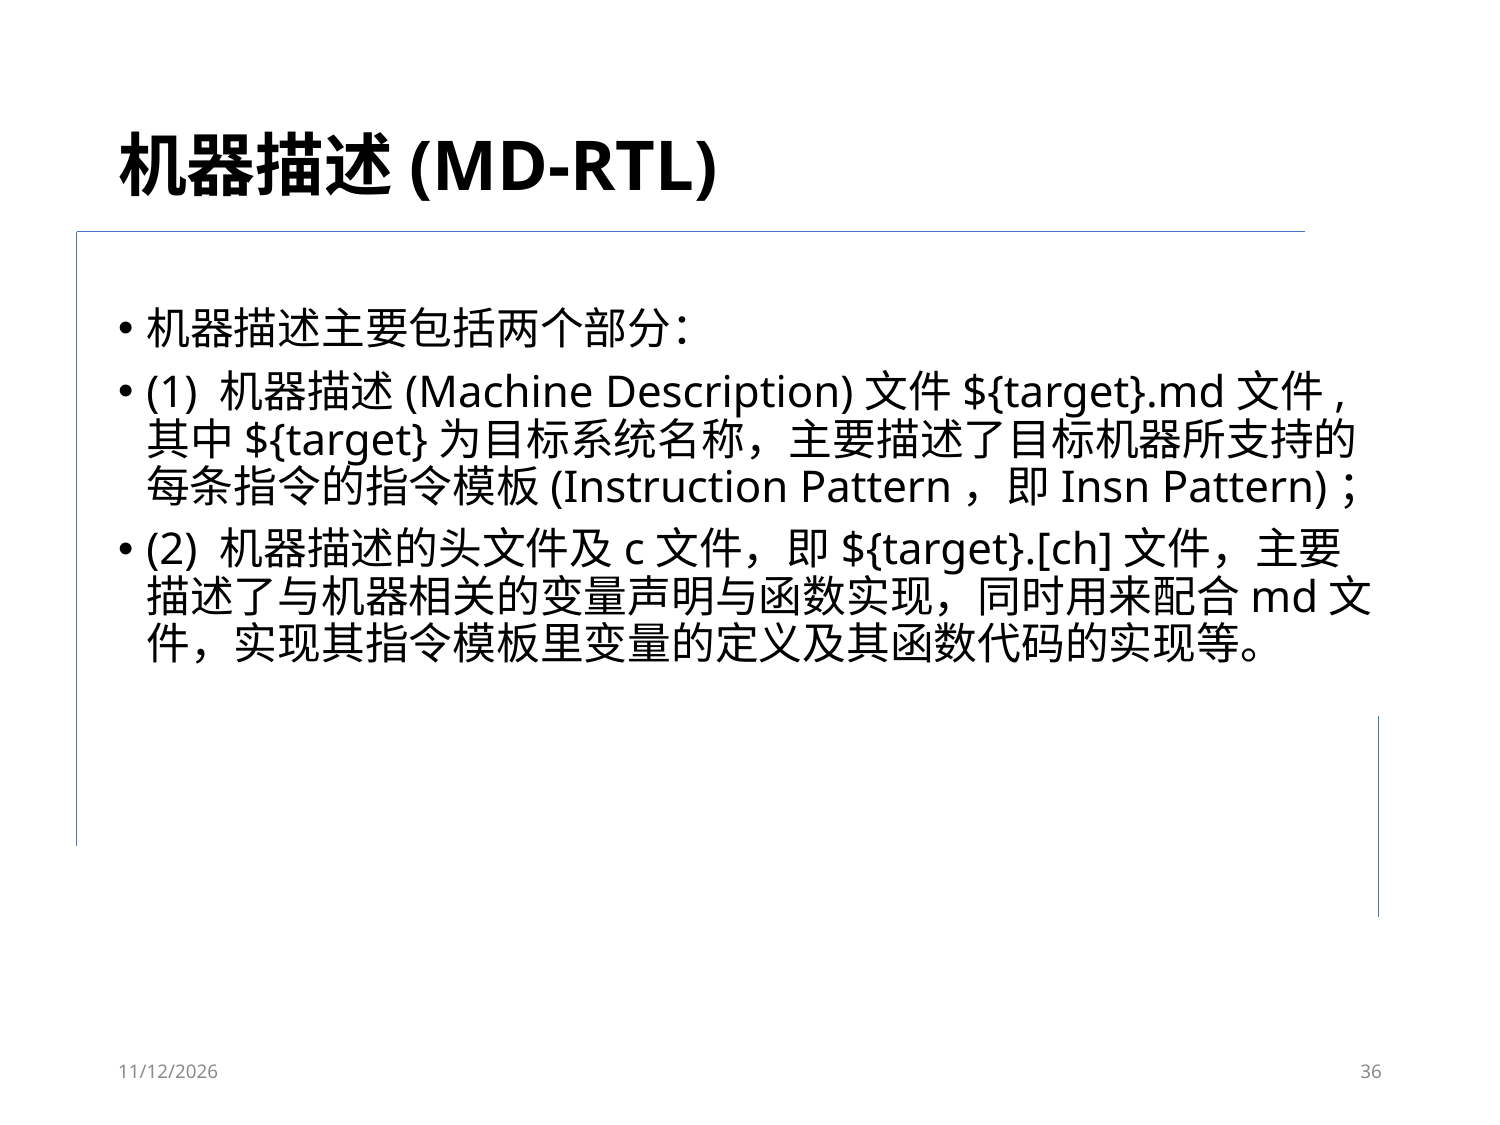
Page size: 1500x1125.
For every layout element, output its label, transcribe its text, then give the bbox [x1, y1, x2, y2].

slide_number 36 [1059, 1042, 1397, 1103]
list 机器描述主要包括两个部分： (1) 机器描述(Machine Description)文件${target}.md文件,其中${target}为目标系统名称，主要描述了目标机器所支持的每条指令的指令模板(Instruction Pattern，即Insn Pattern)； (2) 机器描述的头文件及c文件，即${target}.[ch]文件，主要描述了与机器相关的变量声明与函数实现，同时用来配合md文件，实现其指令模板里变量的定义及其函数代码的实现等。 [103, 299, 1397, 1014]
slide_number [103, 1042, 441, 1103]
title 机器描述(MD-RTL) [103, 59, 1397, 278]
